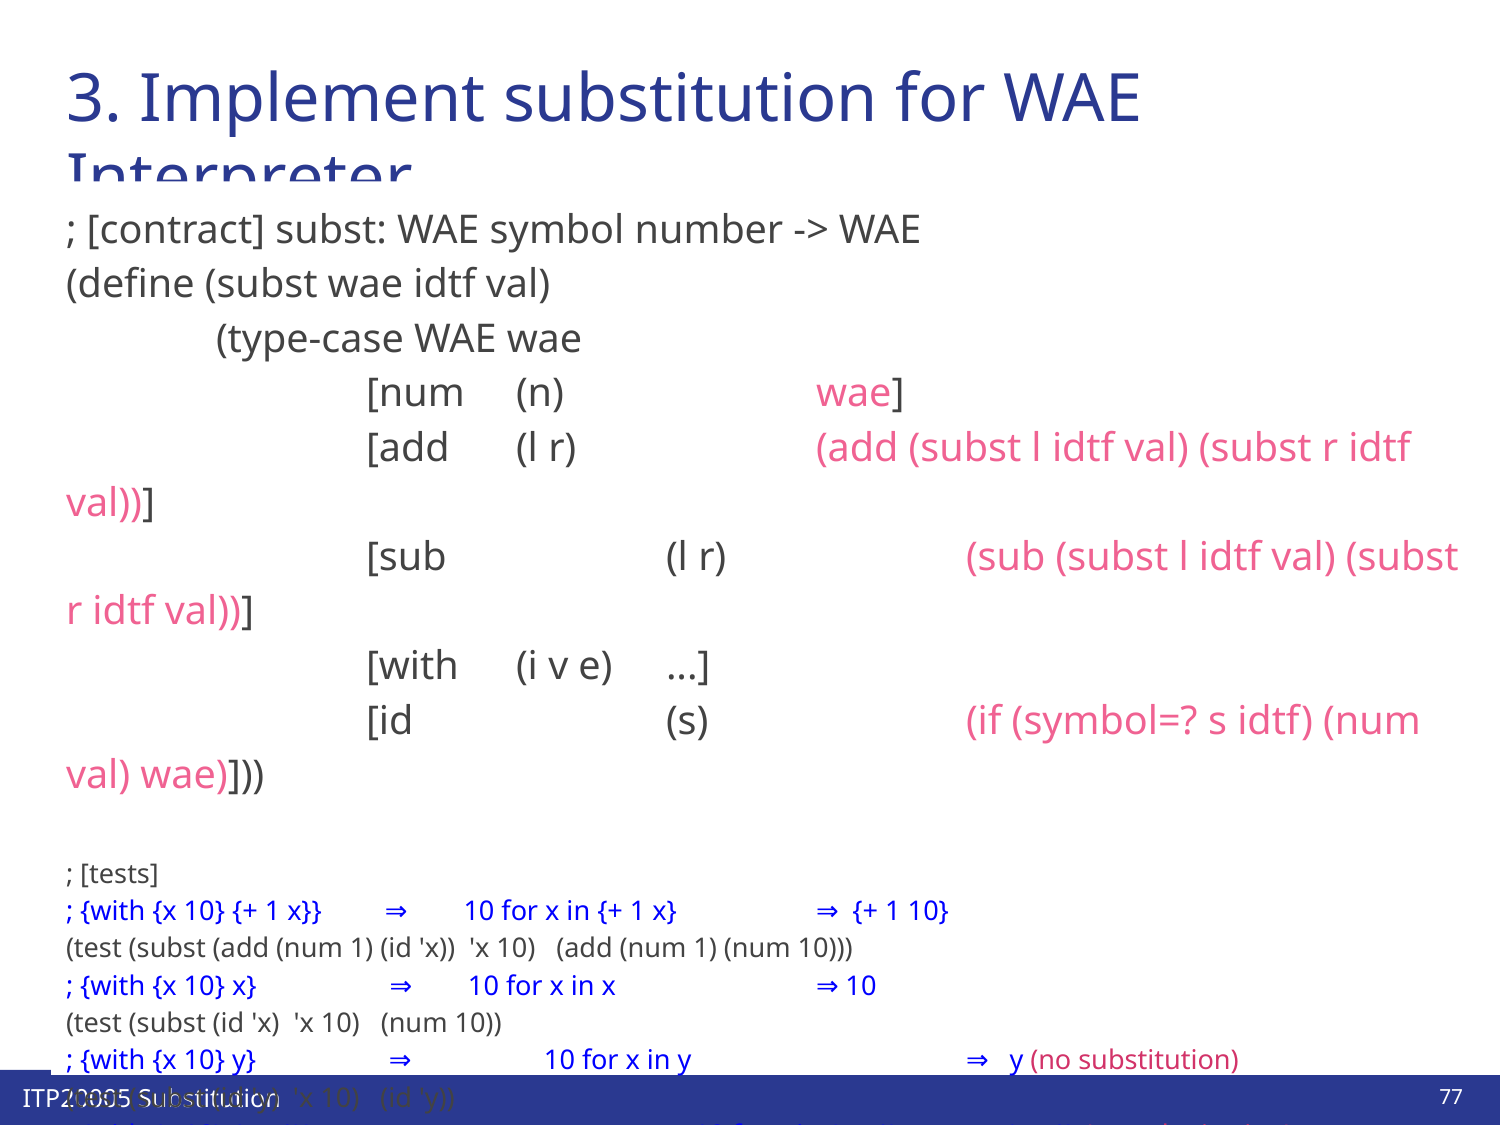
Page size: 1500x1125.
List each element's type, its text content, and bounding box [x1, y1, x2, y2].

title 3. Implement substitution for WAE Interpreter [51, 39, 1449, 173]
slide_number ‹#› [1387, 1054, 1478, 1125]
list ; [contract] subst: WAE symbol number -> WAE (define (subst wae idtf val) (type-case WAE wae [num (n) wae] [add (l r) (add (subst l idtf val) (subst r idtf val))] [sub (l r) (sub (subst l idtf val) (subst r idtf val))] [with (i v e) ...] [id (s) (if (symbol=? s idtf) (num val) wae)])) ; [tests] ; {with {x 10} {+ 1 x}} ⇒ 10 for x in {+ 1 x} ⇒ {+ 1 10} (test (subst (add (num 1) (id 'x)) 'x 10) (add (num 1) (num 10))) ; {with {x 10} x} ⇒ 10 for x in x ⇒ 10 (test (subst (id 'x) 'x 10) (num 10)) ; {with {x 10} y} ⇒ 10 for x in y ⇒ y (no substitution) (test (subst (id 'y) 'x 10) (id 'y)) ; {with {y 10} {- x 1}} ⇒ 10 for y in {- x 1} => {- x 1} (no substitution) (test (subst (sub (id 'x) (num 1)) 'y 10) (sub (id 'x) (num 1))) [51, 181, 1500, 1075]
